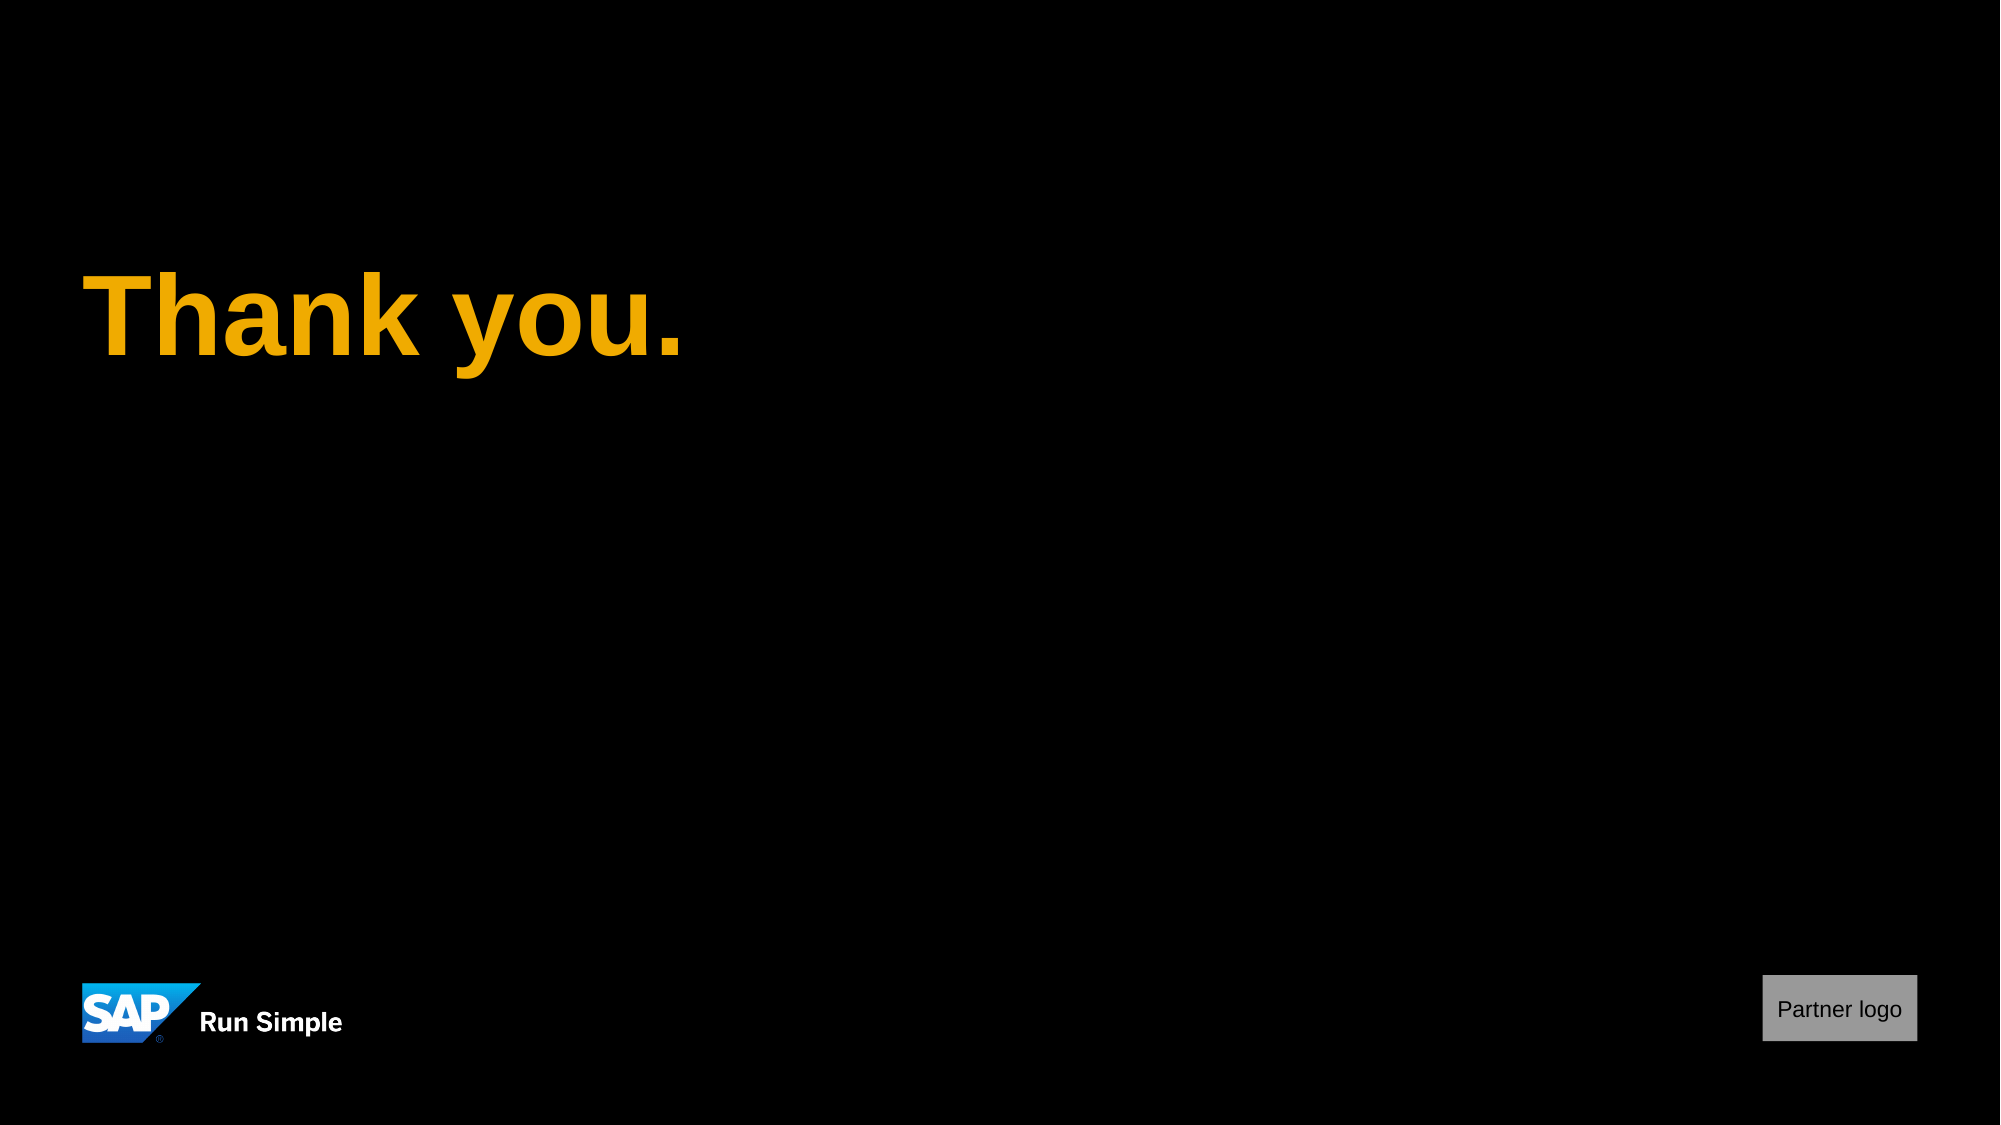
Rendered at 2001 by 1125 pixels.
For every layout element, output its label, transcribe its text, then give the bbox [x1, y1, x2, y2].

picture [82, 983, 342, 1043]
text_box Partner logo [1762, 975, 1918, 1042]
title Thank you. [82, 240, 1001, 393]
